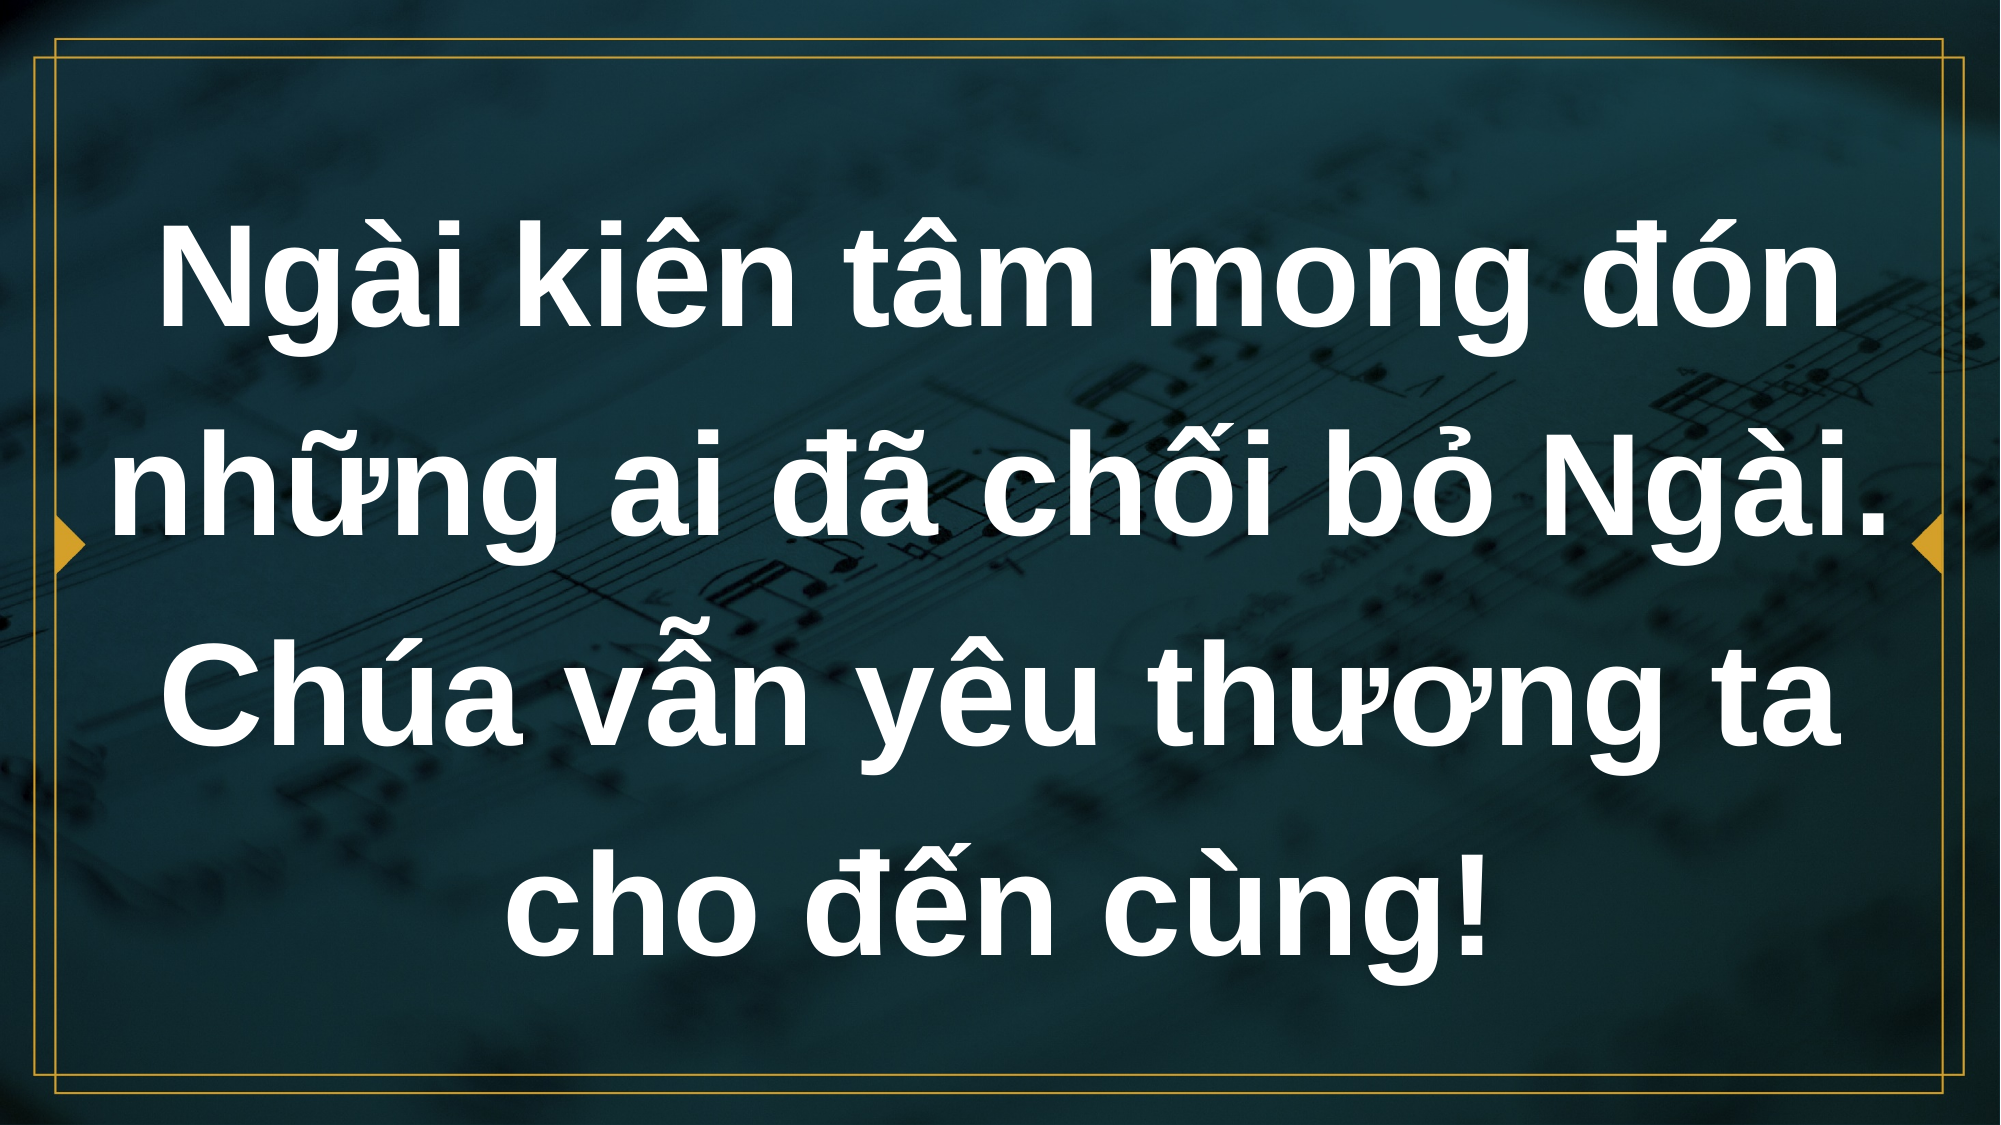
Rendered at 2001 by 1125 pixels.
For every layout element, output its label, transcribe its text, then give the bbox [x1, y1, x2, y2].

picture [0, 0, 2000, 1125]
title Ngài kiên tâm mong đón những ai đã chối bỏ Ngài. Chúa vẫn yêu thương ta cho đến cùng! [55, 53, 1945, 1077]
